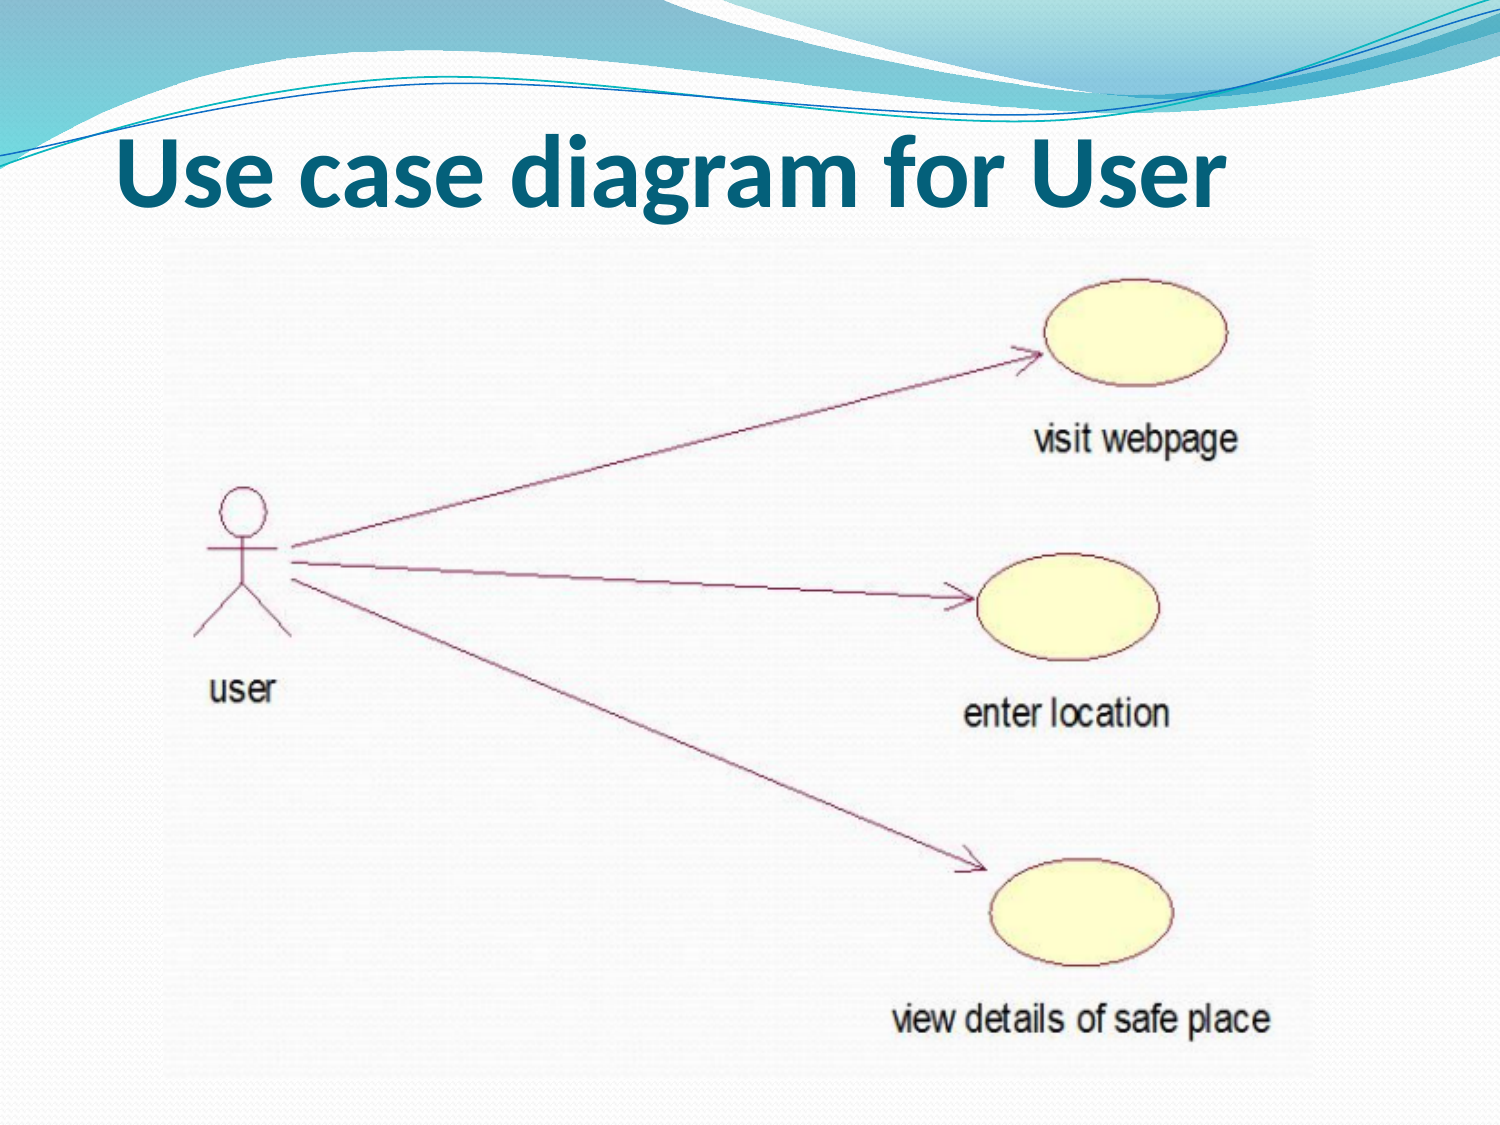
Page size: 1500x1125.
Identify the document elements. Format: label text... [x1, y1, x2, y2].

title Use case diagram for User [112, 38, 1340, 229]
picture [163, 237, 1313, 1079]
